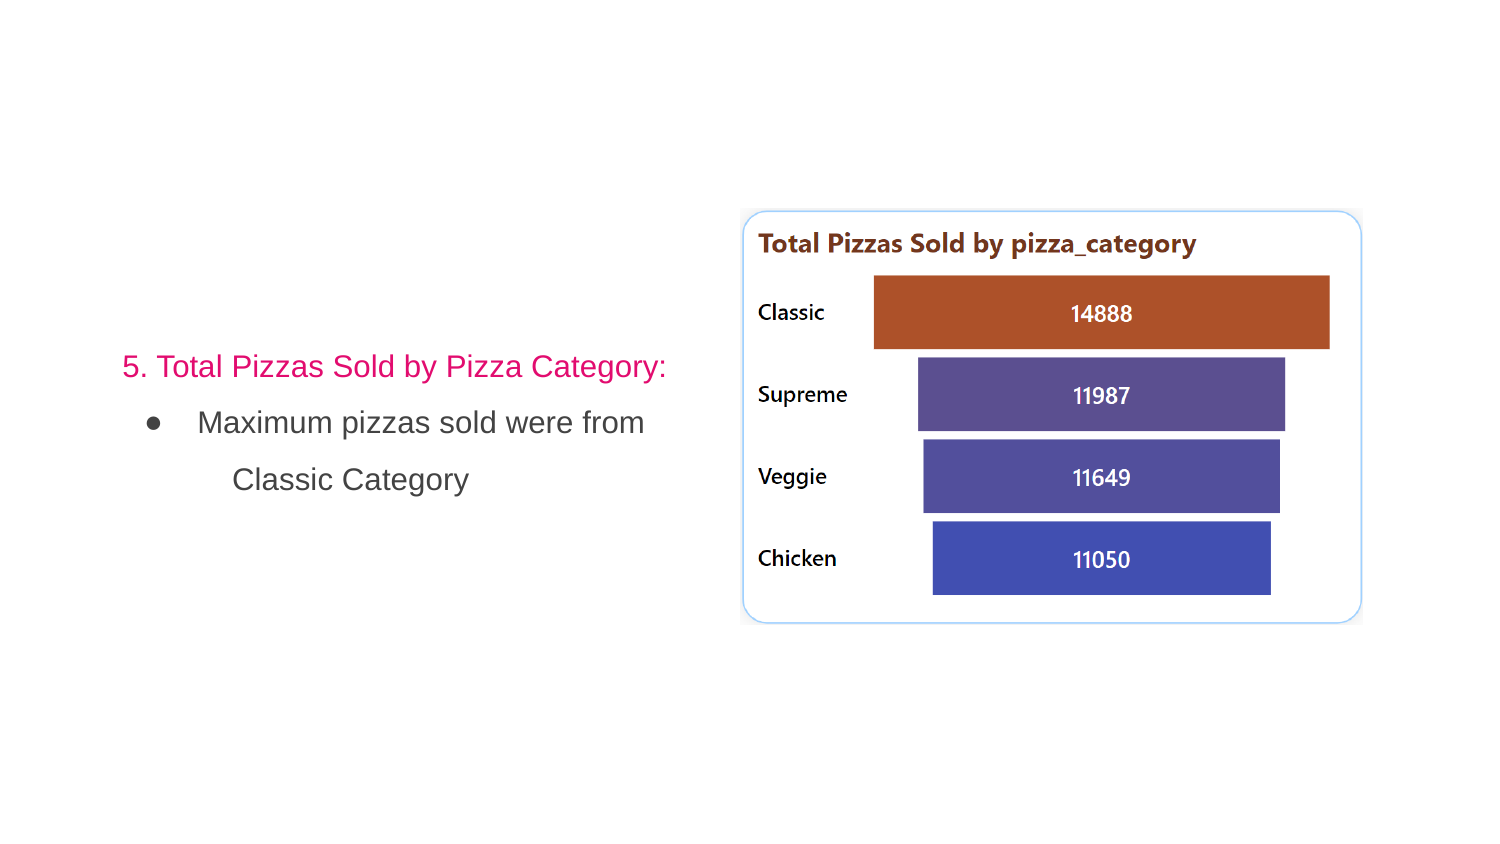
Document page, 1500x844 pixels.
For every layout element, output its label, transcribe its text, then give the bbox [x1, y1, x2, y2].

picture [740, 208, 1363, 625]
text_box 5. Total Pizzas Sold by Pizza Category: Maximum pizzas sold were from Classic Category [107, 312, 685, 512]
